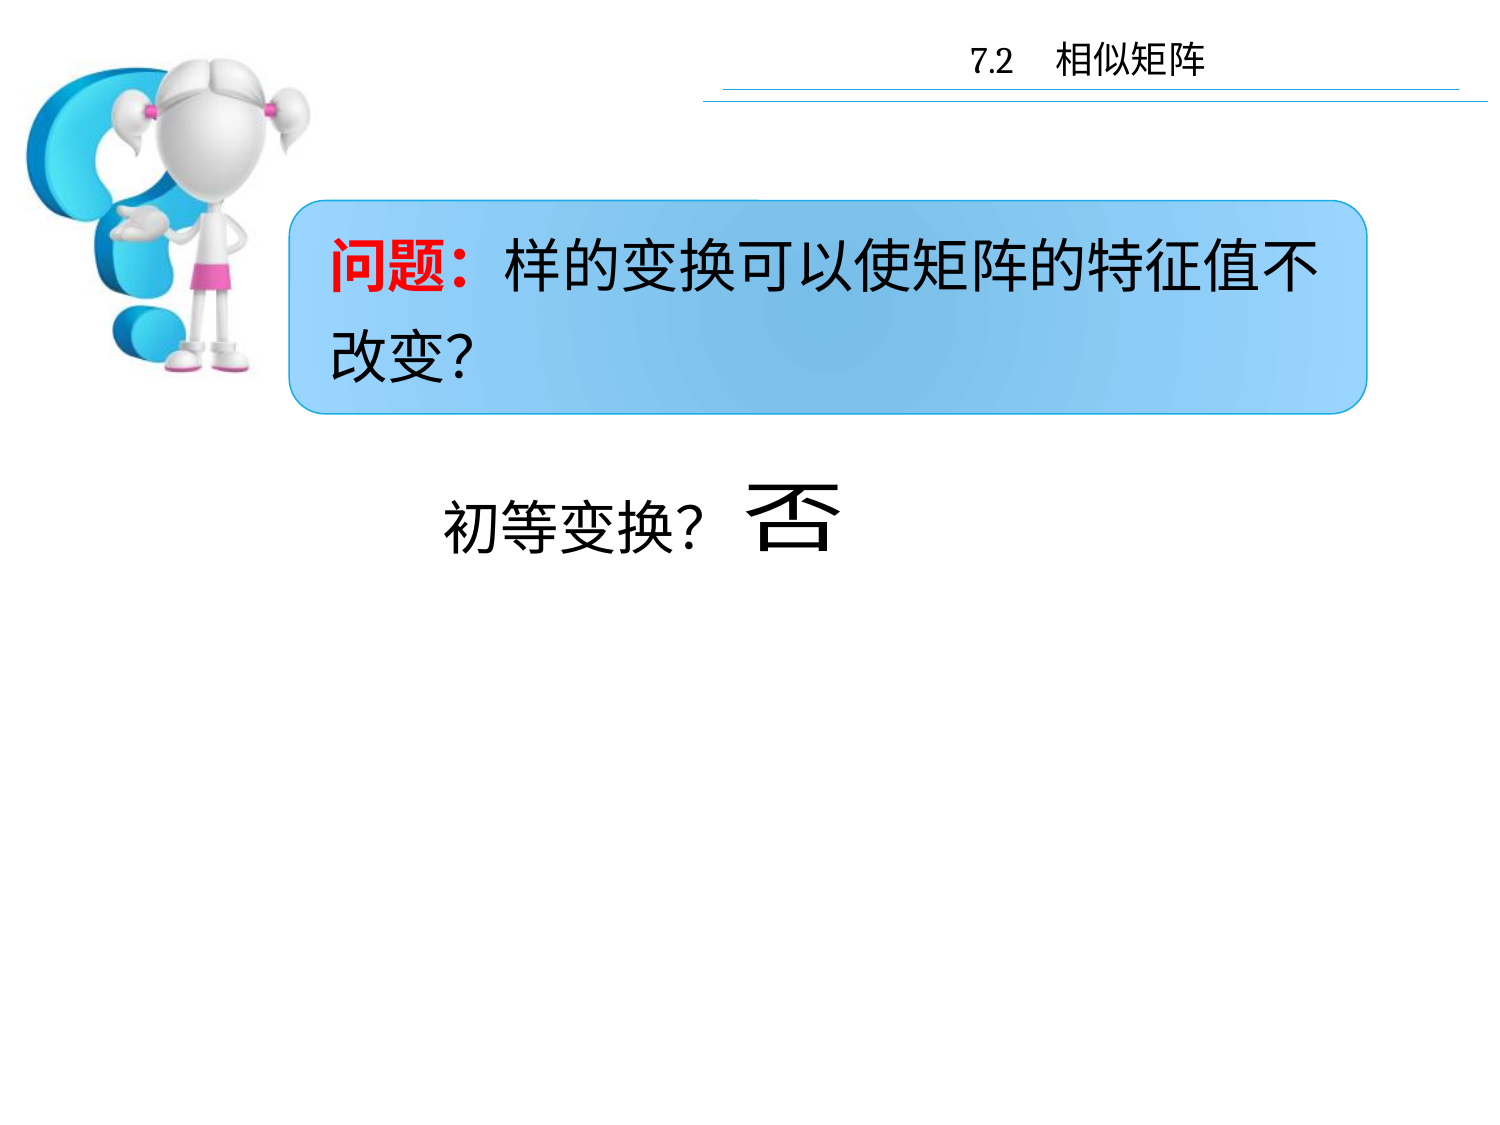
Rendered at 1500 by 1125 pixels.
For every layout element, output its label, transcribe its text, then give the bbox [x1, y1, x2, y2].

text_box 初等变换？ [442, 491, 747, 562]
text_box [702, 28, 1489, 102]
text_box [289, 200, 1377, 415]
picture [5, 20, 320, 414]
